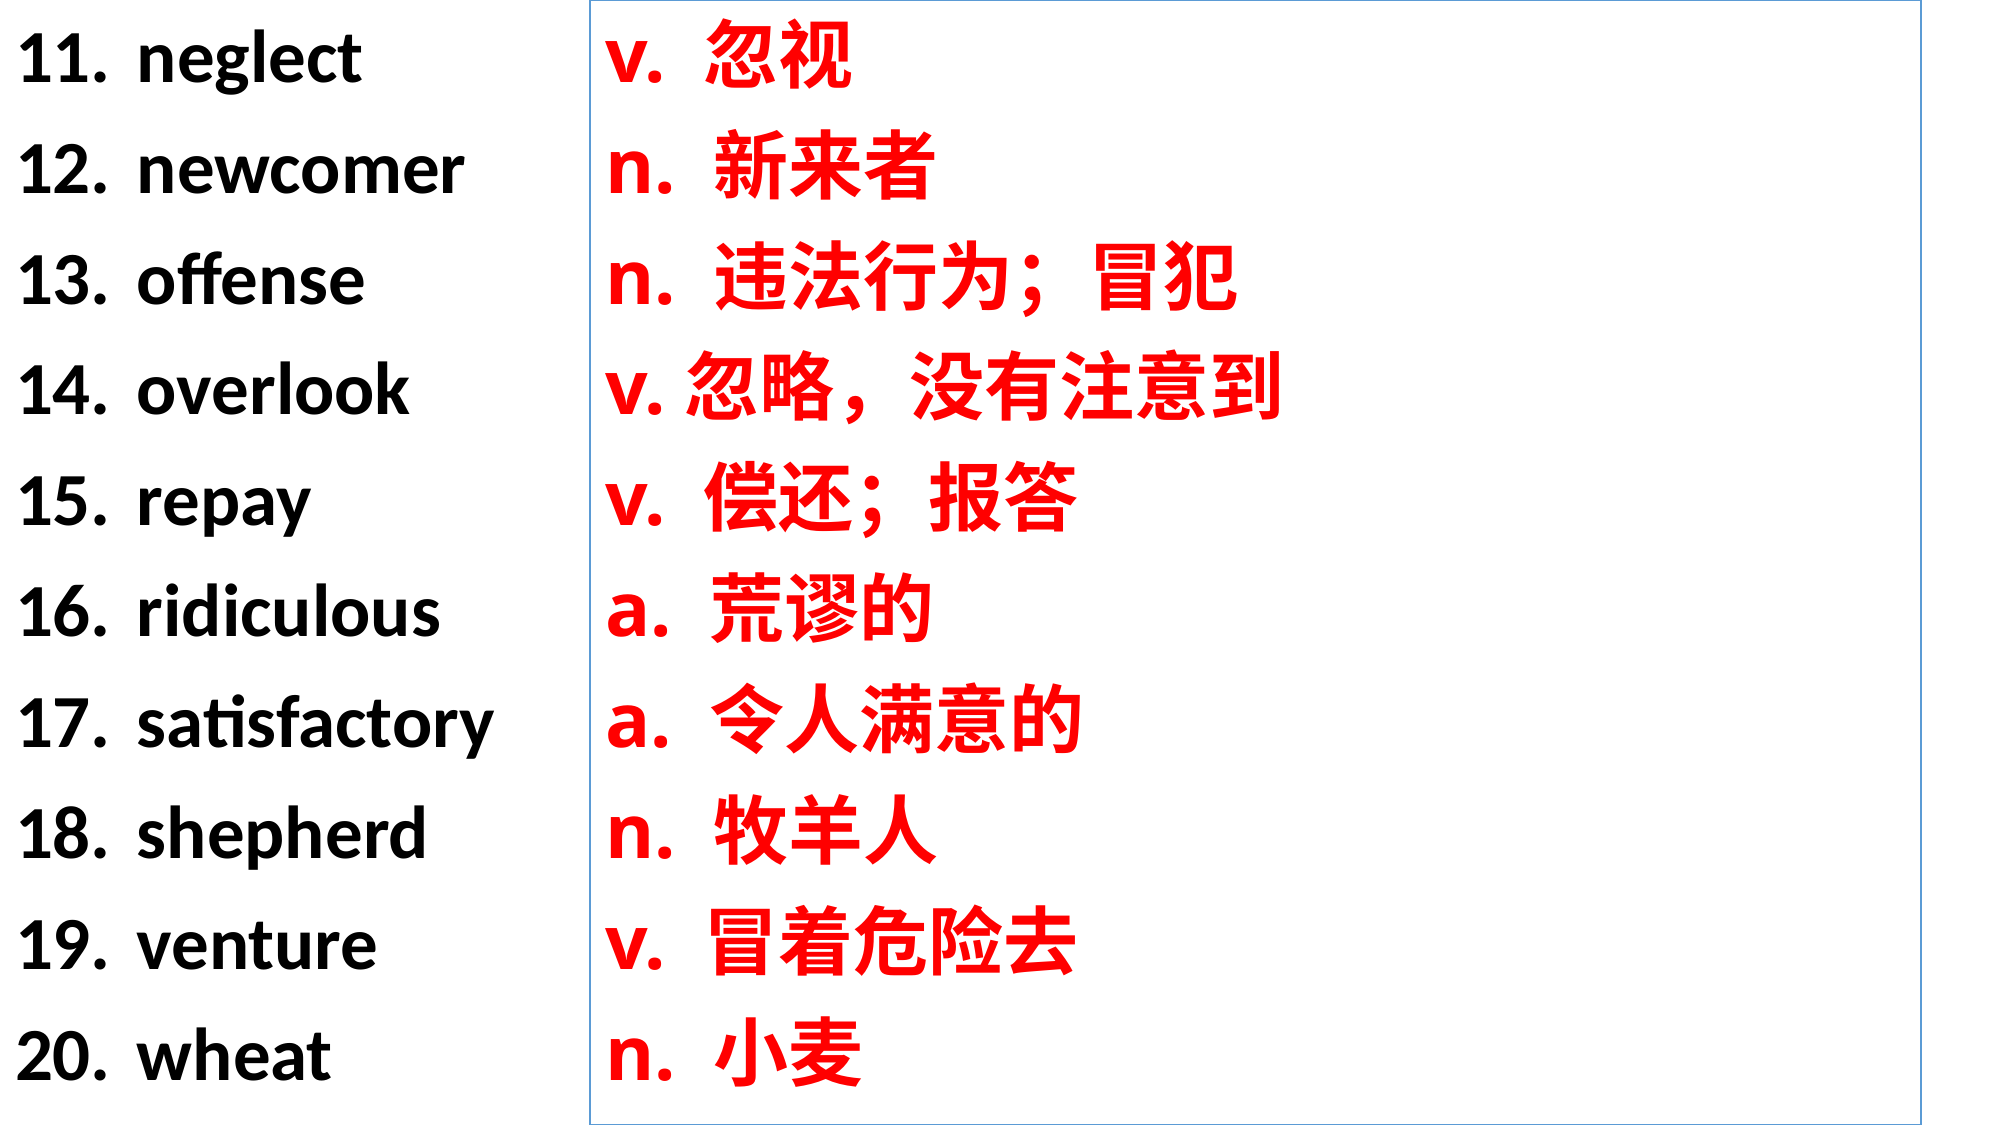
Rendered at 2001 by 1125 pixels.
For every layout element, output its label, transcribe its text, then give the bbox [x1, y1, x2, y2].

text_box v. 忽视 n. 新来者 n. 违法行为；冒犯 v.忽略，没有注意到 v. 偿还；报答 a. 荒谬的 a. 令人满意的 n. 牧羊人 v. 冒着危险去 n. 小麦 [589, 0, 1922, 1125]
list neglect newcomer offense overlook repay ridiculous satisfactory shepherd venture wheat [0, 0, 589, 1125]
